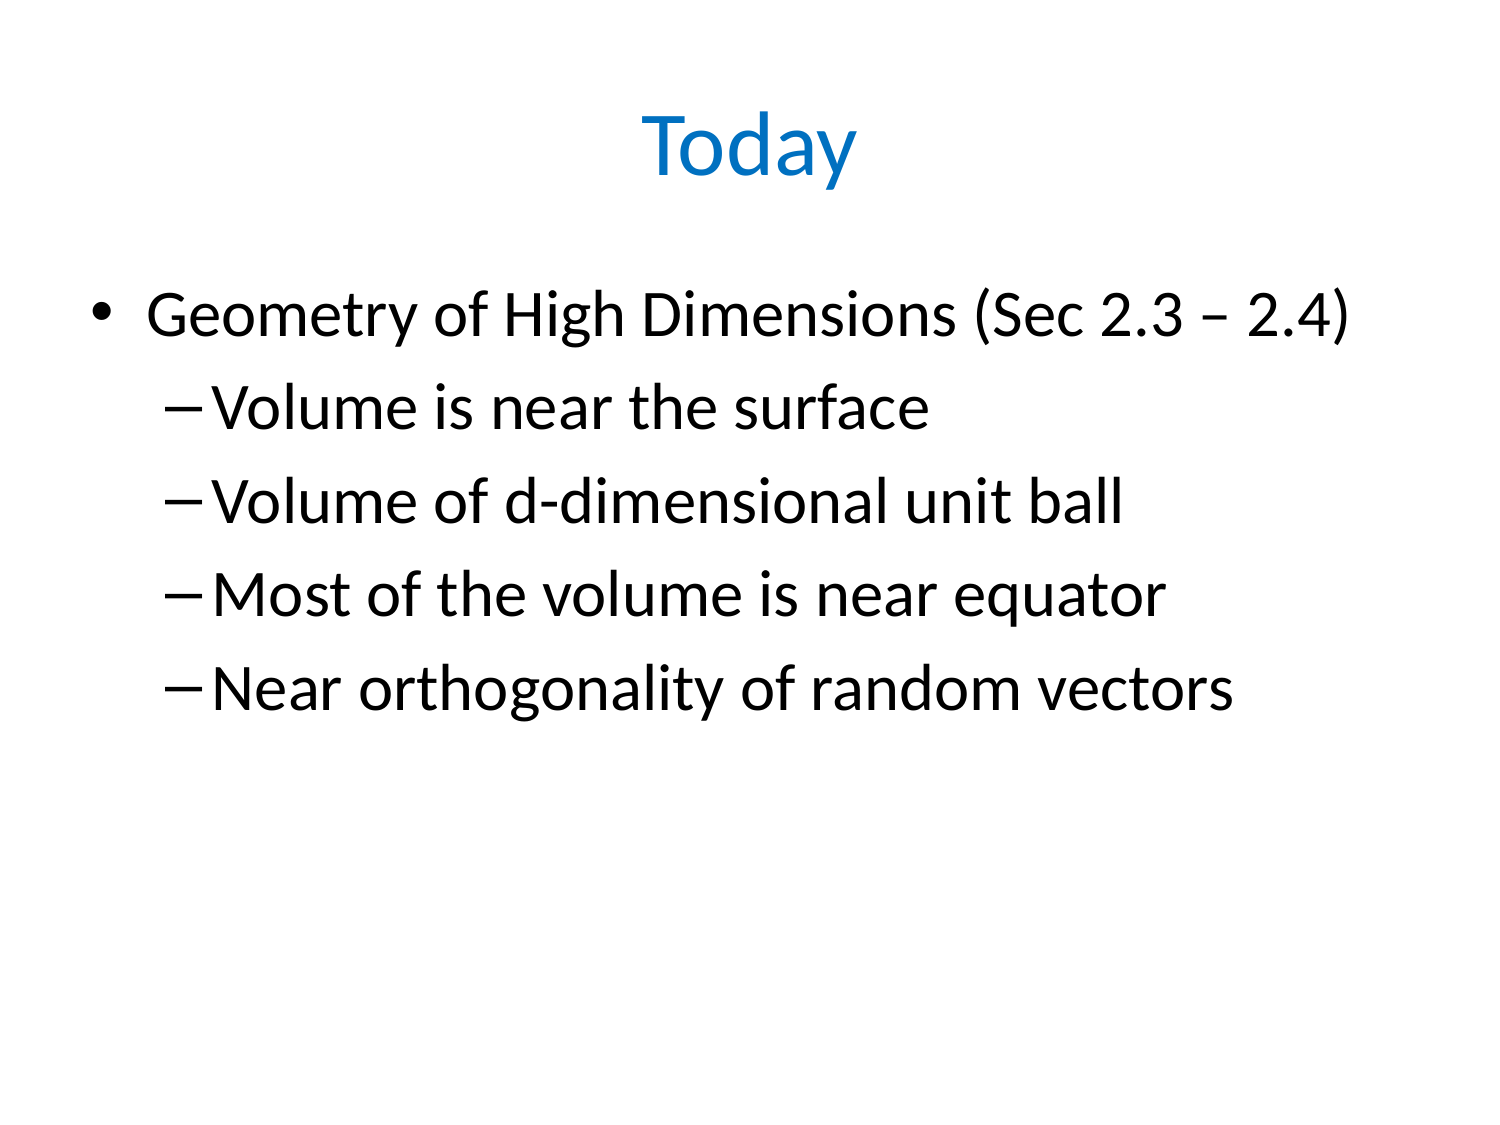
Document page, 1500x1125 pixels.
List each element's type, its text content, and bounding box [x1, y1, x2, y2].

list Geometry of High Dimensions (Sec 2.3 – 2.4) Volume is near the surface Volume of d-dimensional unit ball Most of the volume is near equator Near orthogonality of random vectors [75, 262, 1425, 1005]
title Today [75, 45, 1425, 233]
